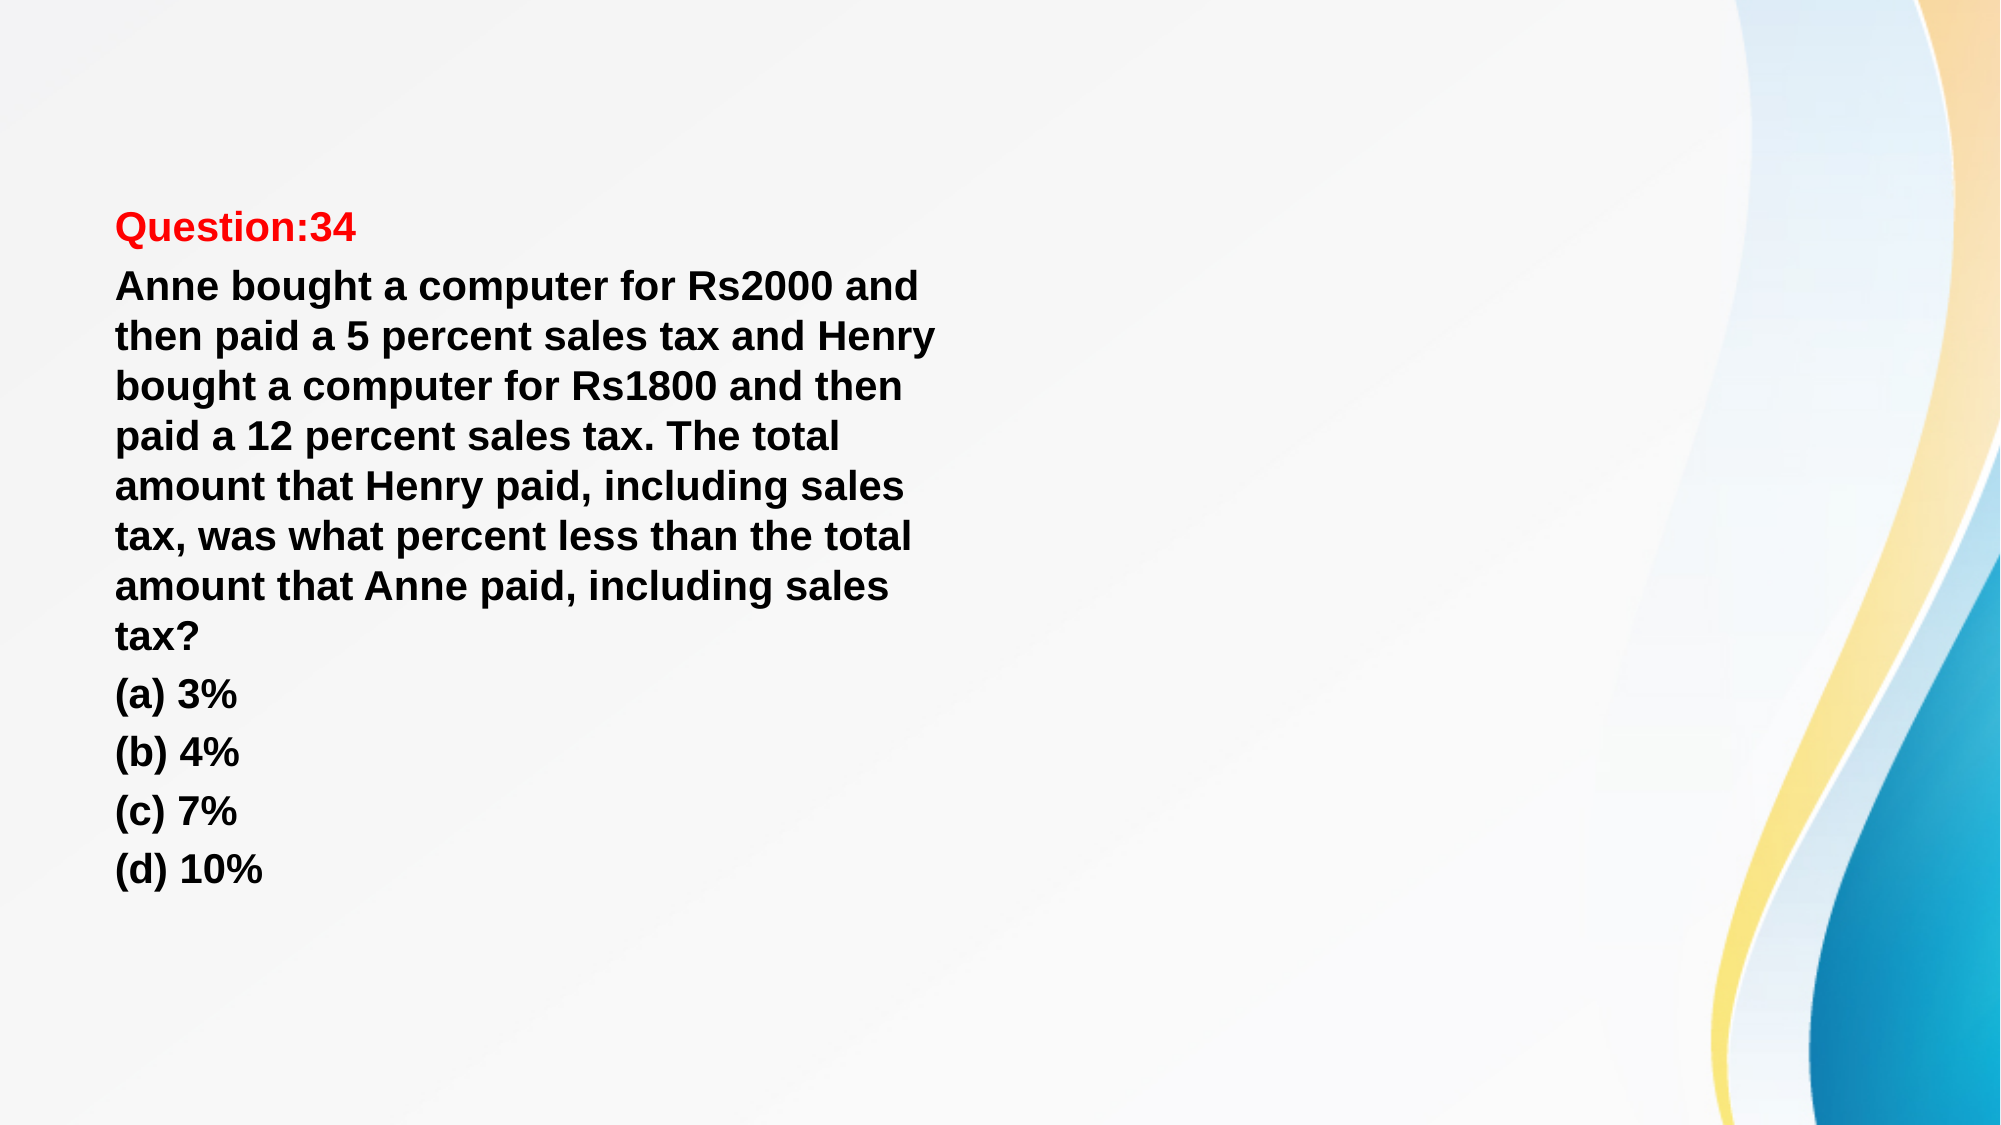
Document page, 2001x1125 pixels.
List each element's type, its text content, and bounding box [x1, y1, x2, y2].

picture [0, 0, 2001, 1125]
list Question:34 Anne bought a computer for Rs2000 and then paid a 5 percent sales tax and Henry bought a computer for Rs1800 and then paid a 12 percent sales tax. The total amount that Henry paid, including sales tax, was what percent less than the total amount that Anne paid, including sales tax? (a) 3% (b) 4% (c) 7% (d) 10% [99, 192, 984, 1006]
